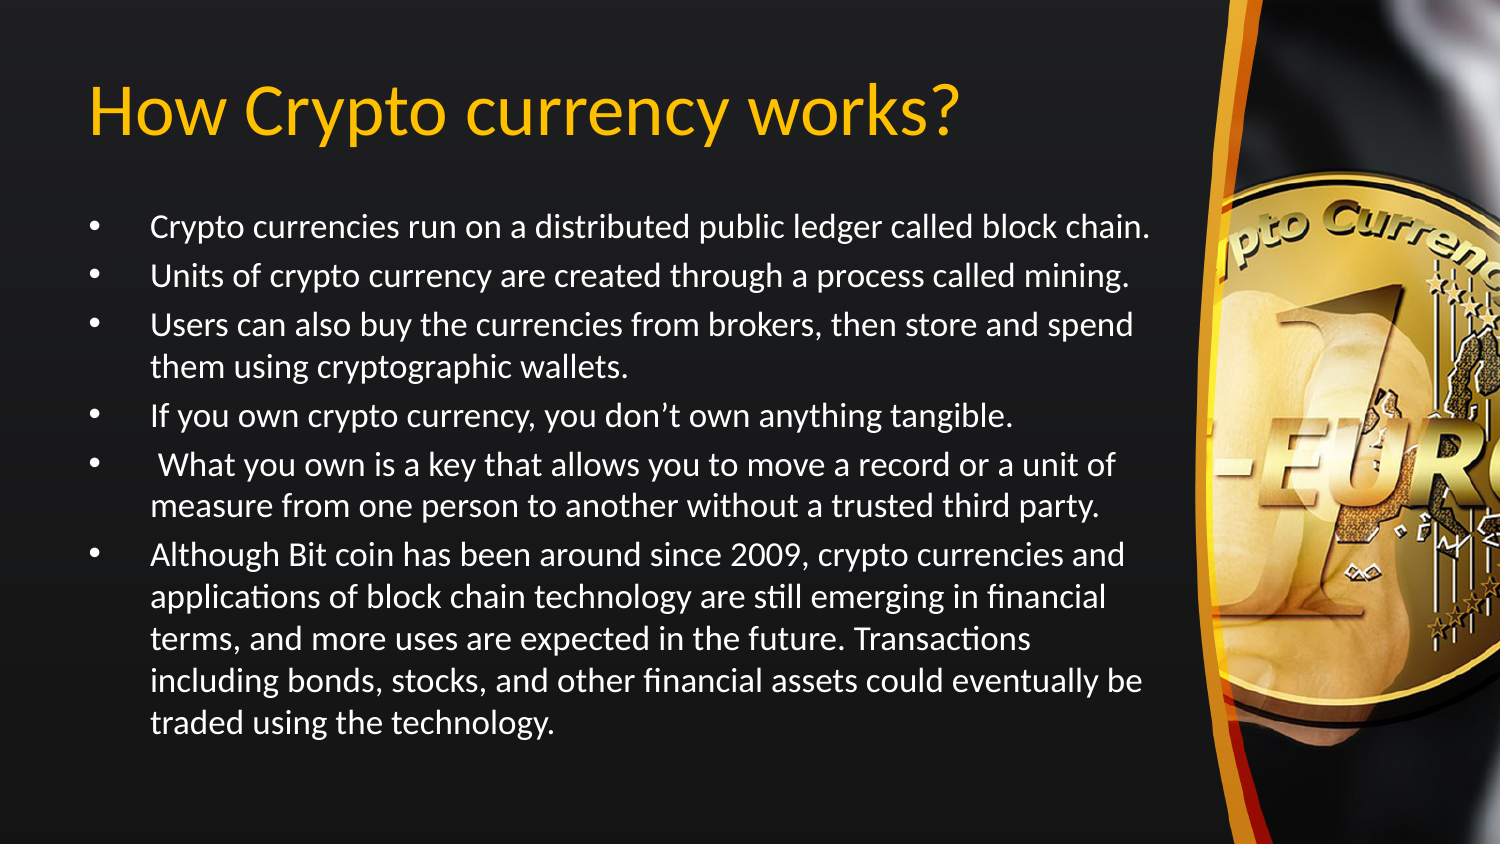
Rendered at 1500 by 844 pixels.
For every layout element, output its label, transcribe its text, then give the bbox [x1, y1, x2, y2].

list Crypto currencies run on a distributed public ledger called block chain. Units of crypto currency are created through a process called mining. Users can also buy the currencies from brokers, then store and spend them using cryptographic wallets. If you own crypto currency, you don’t own anything tangible. What you own is a key that allows you to move a record or a unit of measure from one person to another without a trusted third party. Although Bit coin has been around since 2009, crypto currencies and applications of block chain technology are still emerging in financial terms, and more uses are expected in the future. Transactions including bonds, stocks, and other financial assets could eventually be traded using the technology. [73, 196, 1175, 773]
title How Crypto currency works? [73, 46, 1150, 166]
picture [0, 0, 1500, 844]
